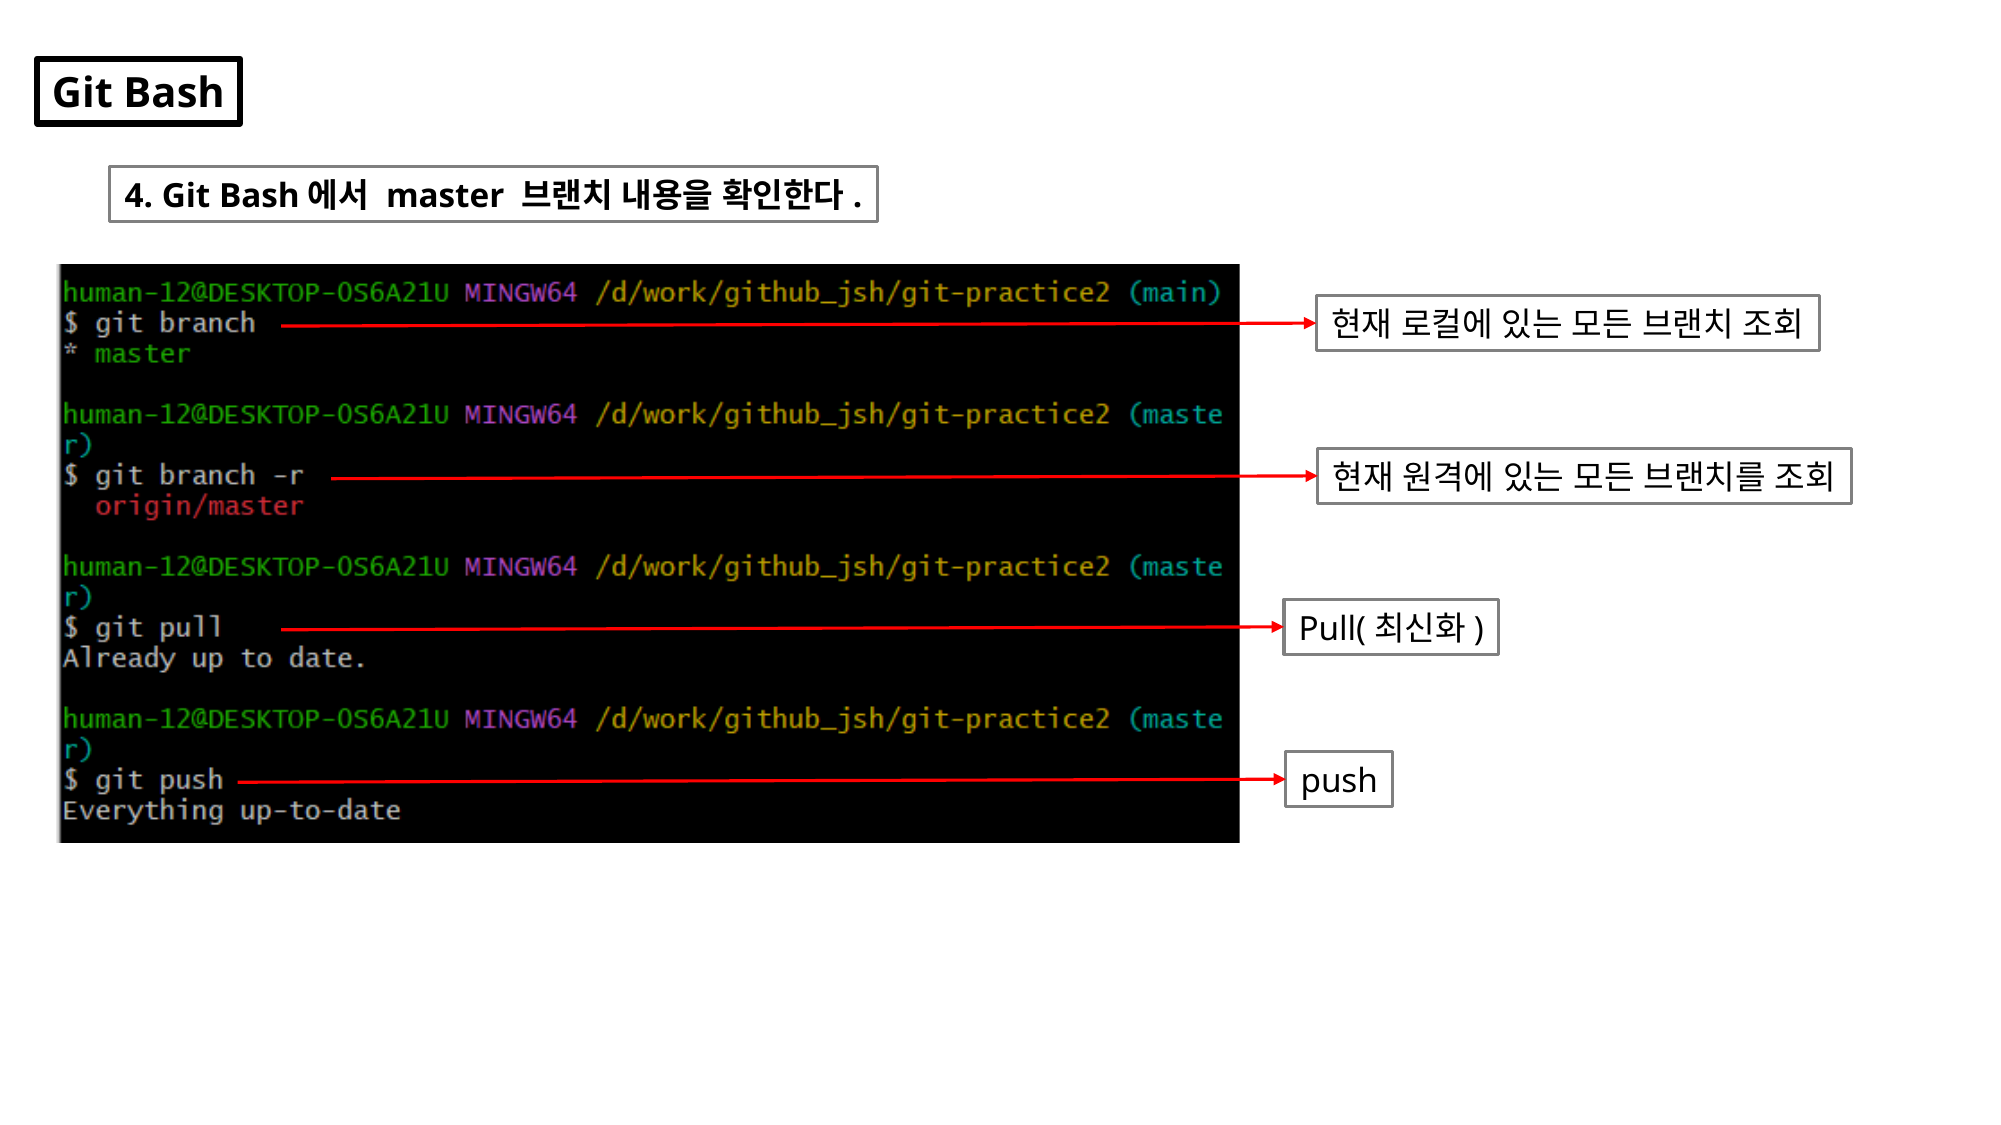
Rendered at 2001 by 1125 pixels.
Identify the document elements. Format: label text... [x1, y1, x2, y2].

text_box Pull(최신화) [1283, 599, 1499, 655]
picture [56, 264, 1240, 843]
text_box 현재 로컬에 있는 모든 브랜치 조회 [1316, 295, 1820, 351]
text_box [237, 779, 1288, 783]
text_box 4. Git Bash에서 master 브랜치 내용을 확인한다. [109, 166, 878, 222]
text_box 현재 원격에 있는 모든 브랜치를 조회 [1317, 448, 1852, 504]
text_box Git Bash [37, 58, 240, 124]
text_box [281, 323, 1288, 327]
text_box push [1285, 751, 1393, 807]
